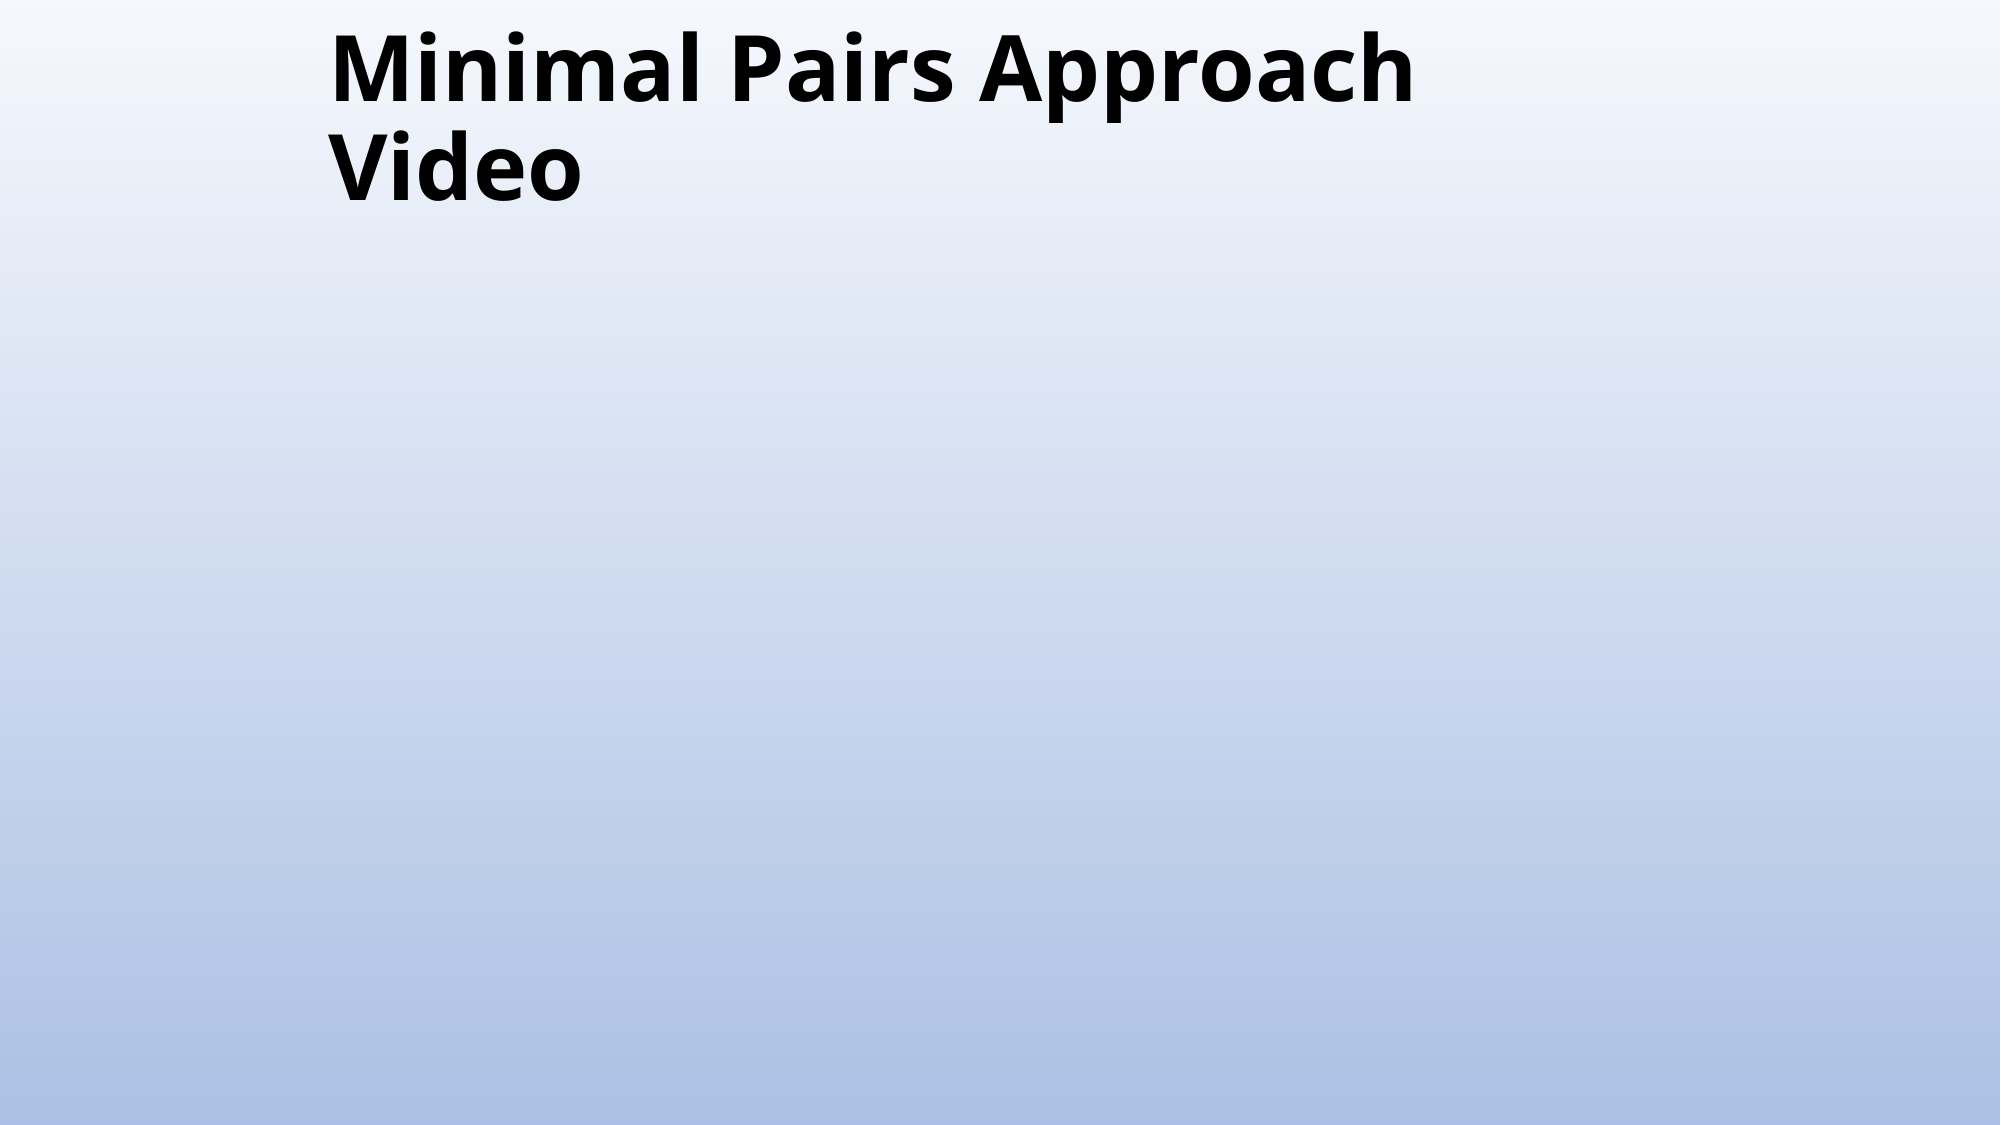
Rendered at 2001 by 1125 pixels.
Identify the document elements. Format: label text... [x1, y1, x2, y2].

title Minimal Pairs Approach Video [313, 12, 1607, 230]
